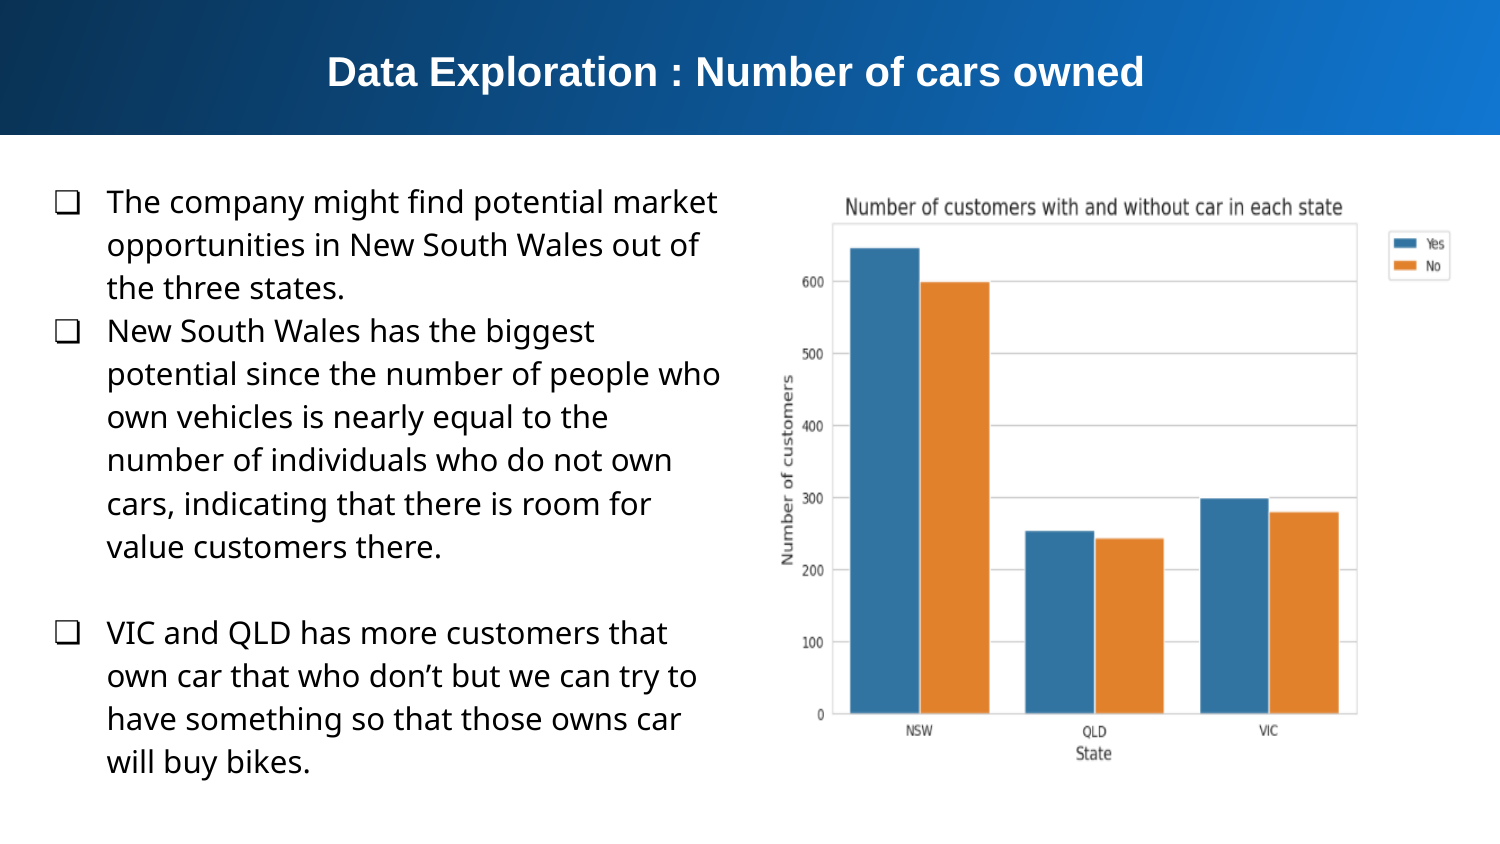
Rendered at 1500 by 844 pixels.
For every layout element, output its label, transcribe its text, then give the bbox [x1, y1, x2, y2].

text_box The company might find potential market opportunities in New South Wales out of the three states. New South Wales has the biggest potential since the number of people who own vehicles is nearly equal to the number of individuals who do not own cars, indicating that there is room for value customers there. VIC and QLD has more customers that own car that who don’t but we can try to have something so that those owns car will buy bikes. [16, 161, 750, 812]
picture [744, 189, 1500, 784]
text_box Data Exploration : Number of cars owned [33, 30, 1439, 168]
text_box [0, 0, 1500, 135]
